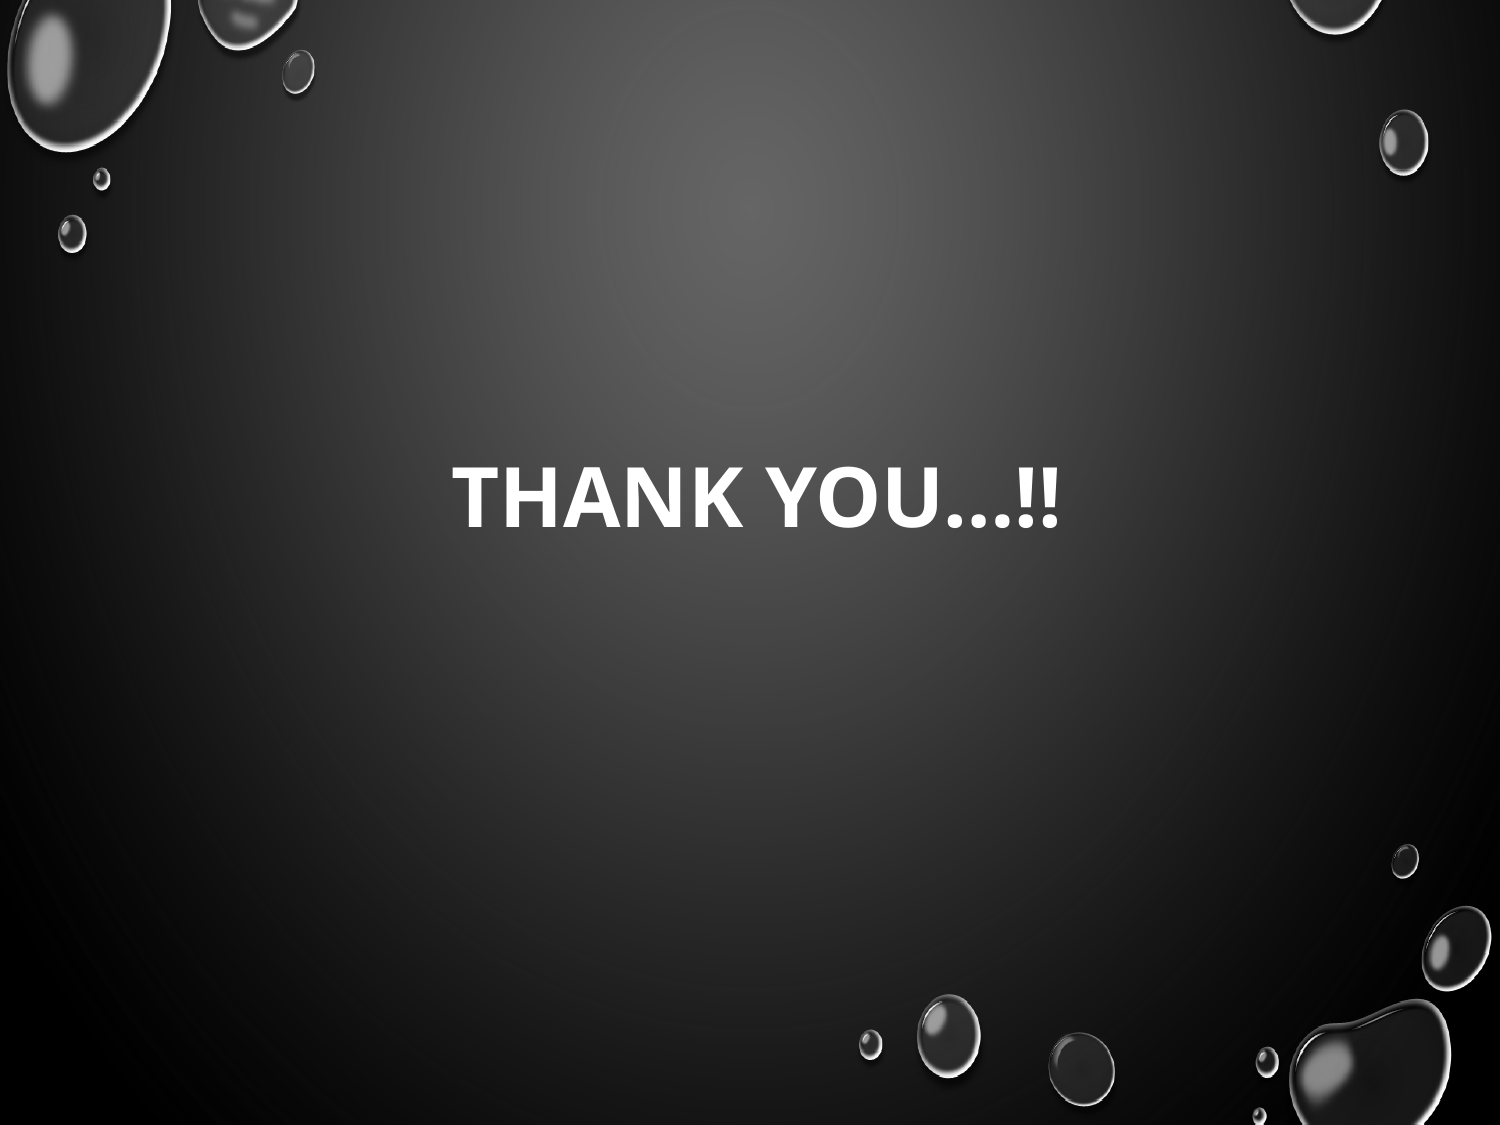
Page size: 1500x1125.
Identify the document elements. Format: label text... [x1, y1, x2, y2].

picture [0, 0, 1500, 1125]
title Thank you…!! [119, 370, 1395, 632]
